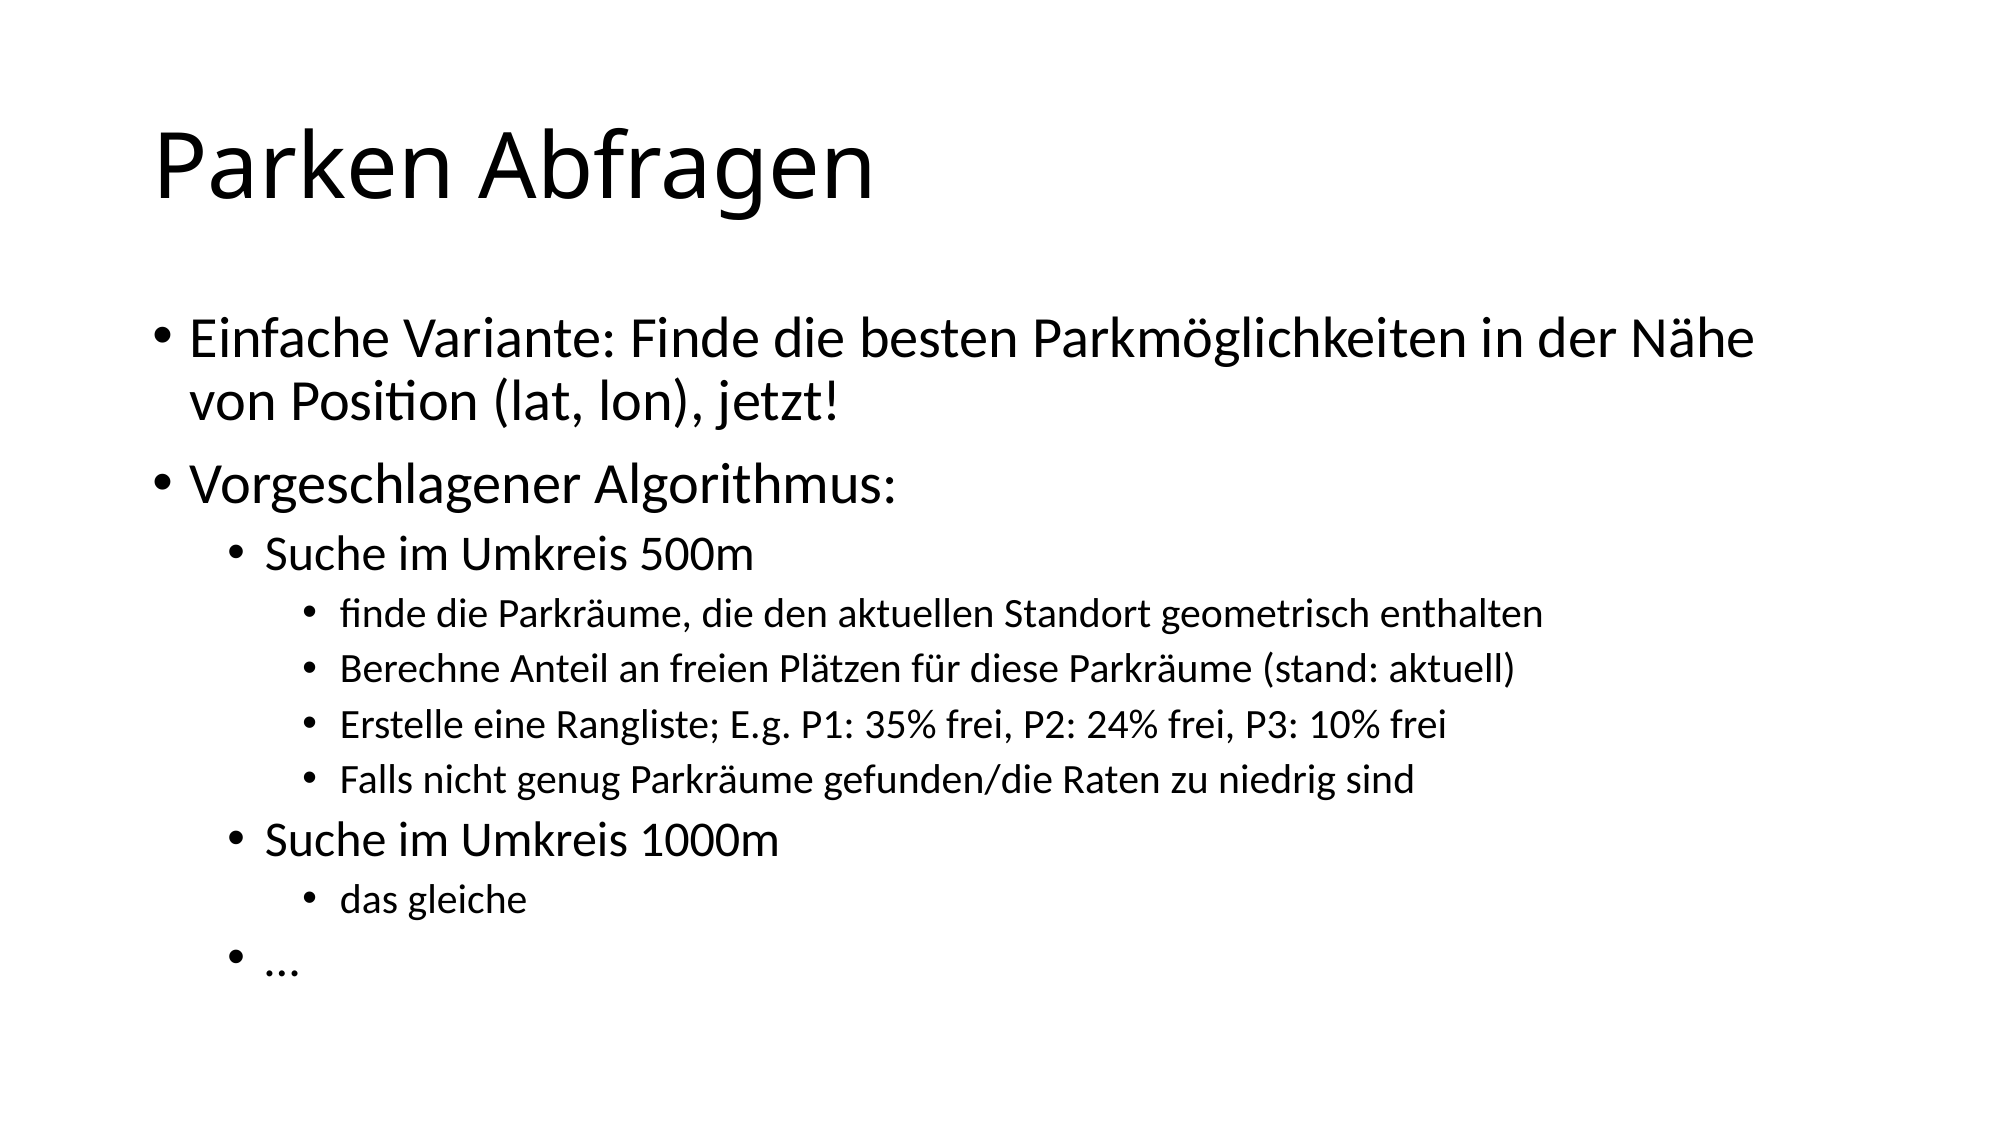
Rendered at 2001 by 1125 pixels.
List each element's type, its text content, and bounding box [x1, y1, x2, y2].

title Parken Abfragen [137, 59, 1863, 278]
list Einfache Variante: Finde die besten Parkmöglichkeiten in der Nähe von Position (lat, lon), jetzt! Vorgeschlagener Algorithmus: Suche im Umkreis 500m finde die Parkräume, die den aktuellen Standort geometrisch enthalten Berechne Anteil an freien Plätzen für diese Parkräume (stand: aktuell) Erstelle eine Rangliste; E.g. P1: 35% frei, P2: 24% frei, P3: 10% frei Falls nicht genug Parkräume gefunden/die Raten zu niedrig sind Suche im Umkreis 1000m das gleiche … [137, 299, 1863, 1014]
